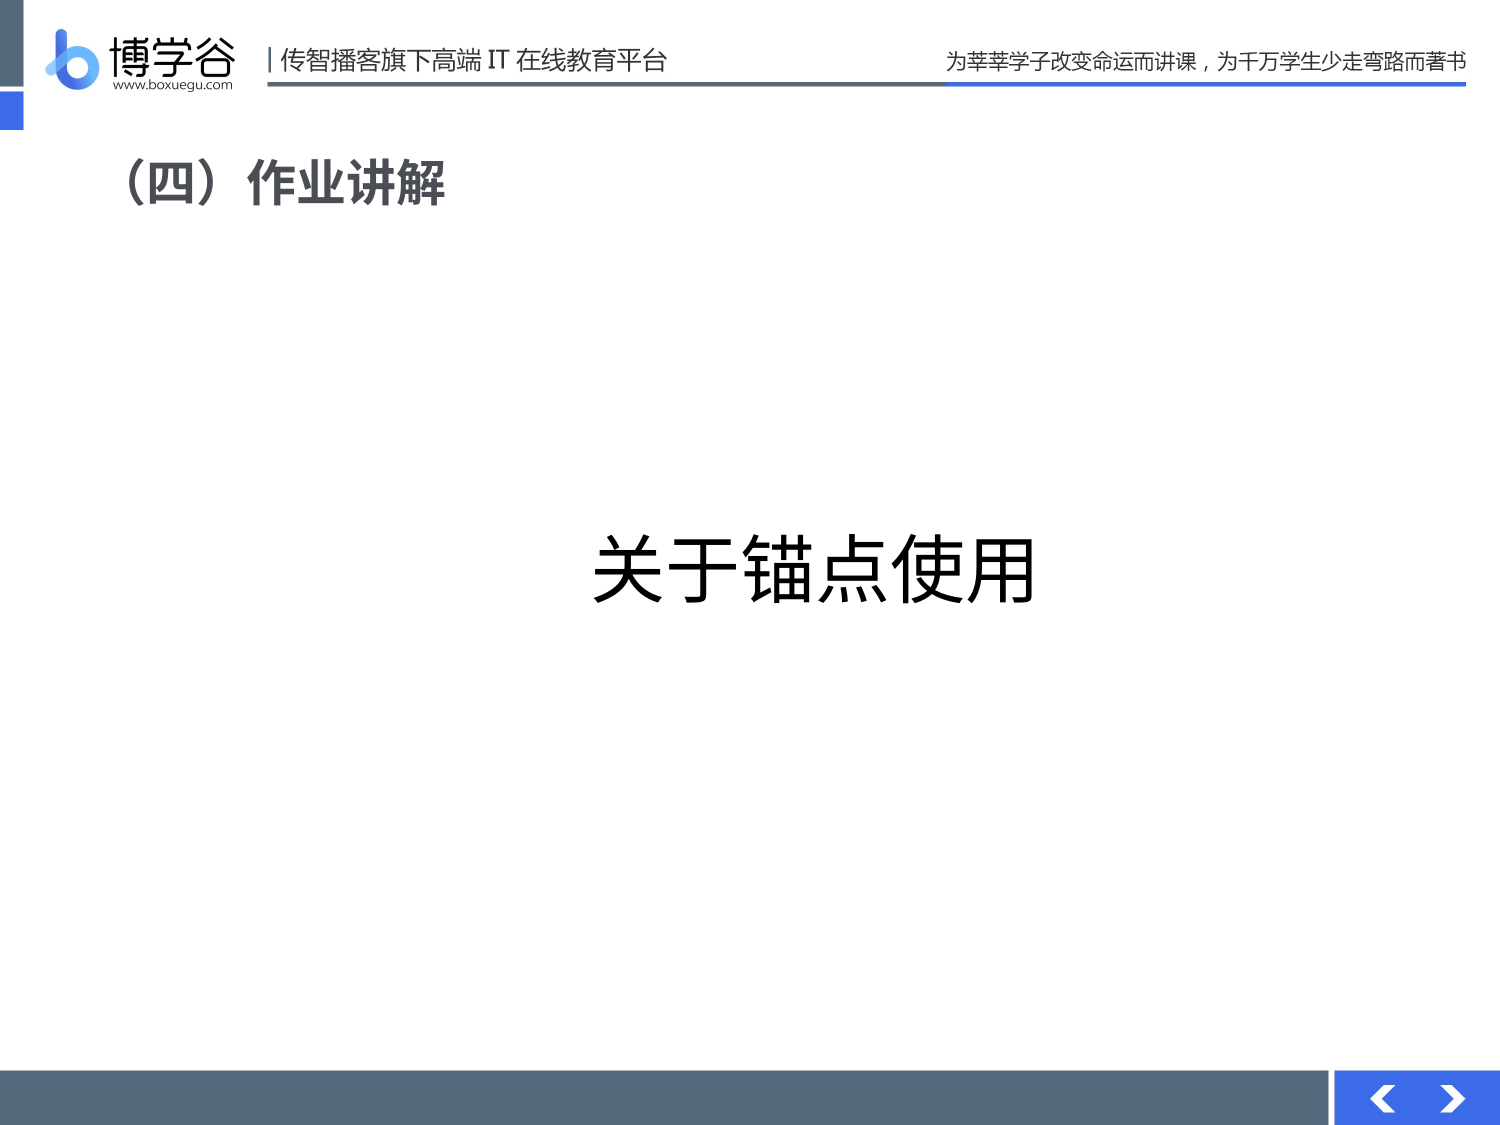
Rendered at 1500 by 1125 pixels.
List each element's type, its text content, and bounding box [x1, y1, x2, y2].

text_box 关于锚点使用 [575, 515, 1055, 620]
text_box （四）作业讲解 [81, 128, 904, 235]
picture [0, 0, 1500, 1125]
